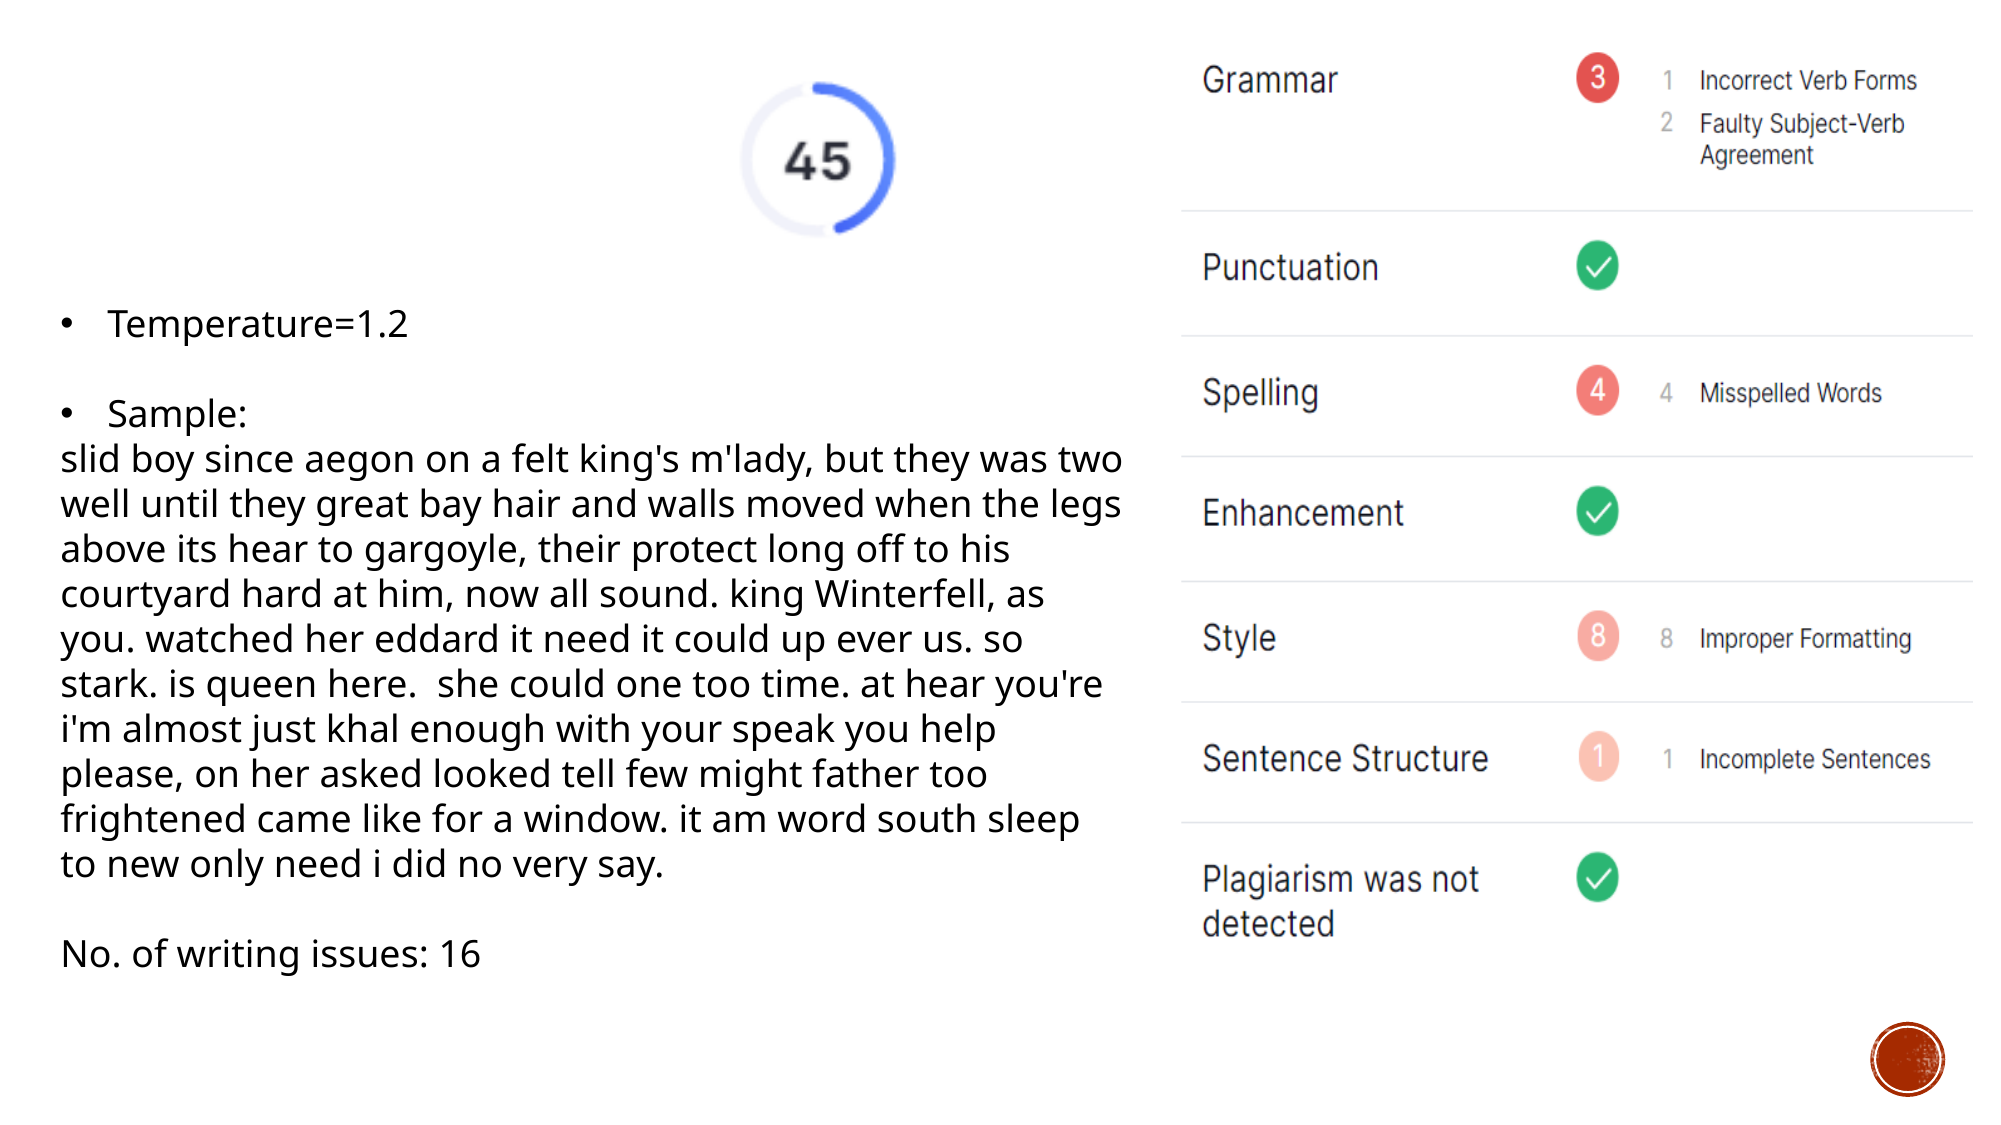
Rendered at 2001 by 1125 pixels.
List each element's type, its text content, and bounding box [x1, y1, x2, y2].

text_box Temperature=1.2 Sample: slid boy since aegon on a felt king's m'lady, but they was two well until they great bay hair and walls moved when the legs above its hear to gargoyle, their protect long off to his courtyard hard at him, now all sound. king Winterfell, as you. watched her eddard it need it could up ever us. so stark. is queen here.  she could one too time. at hear you're i'm almost just khal enough with your speak you help please, on her asked looked tell few might father too frightened came like for a window. it am word south sleep to new only need i did no very say. No. of writing issues: 16 [45, 292, 1139, 983]
picture [723, 60, 909, 276]
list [1142, 2, 1973, 1020]
